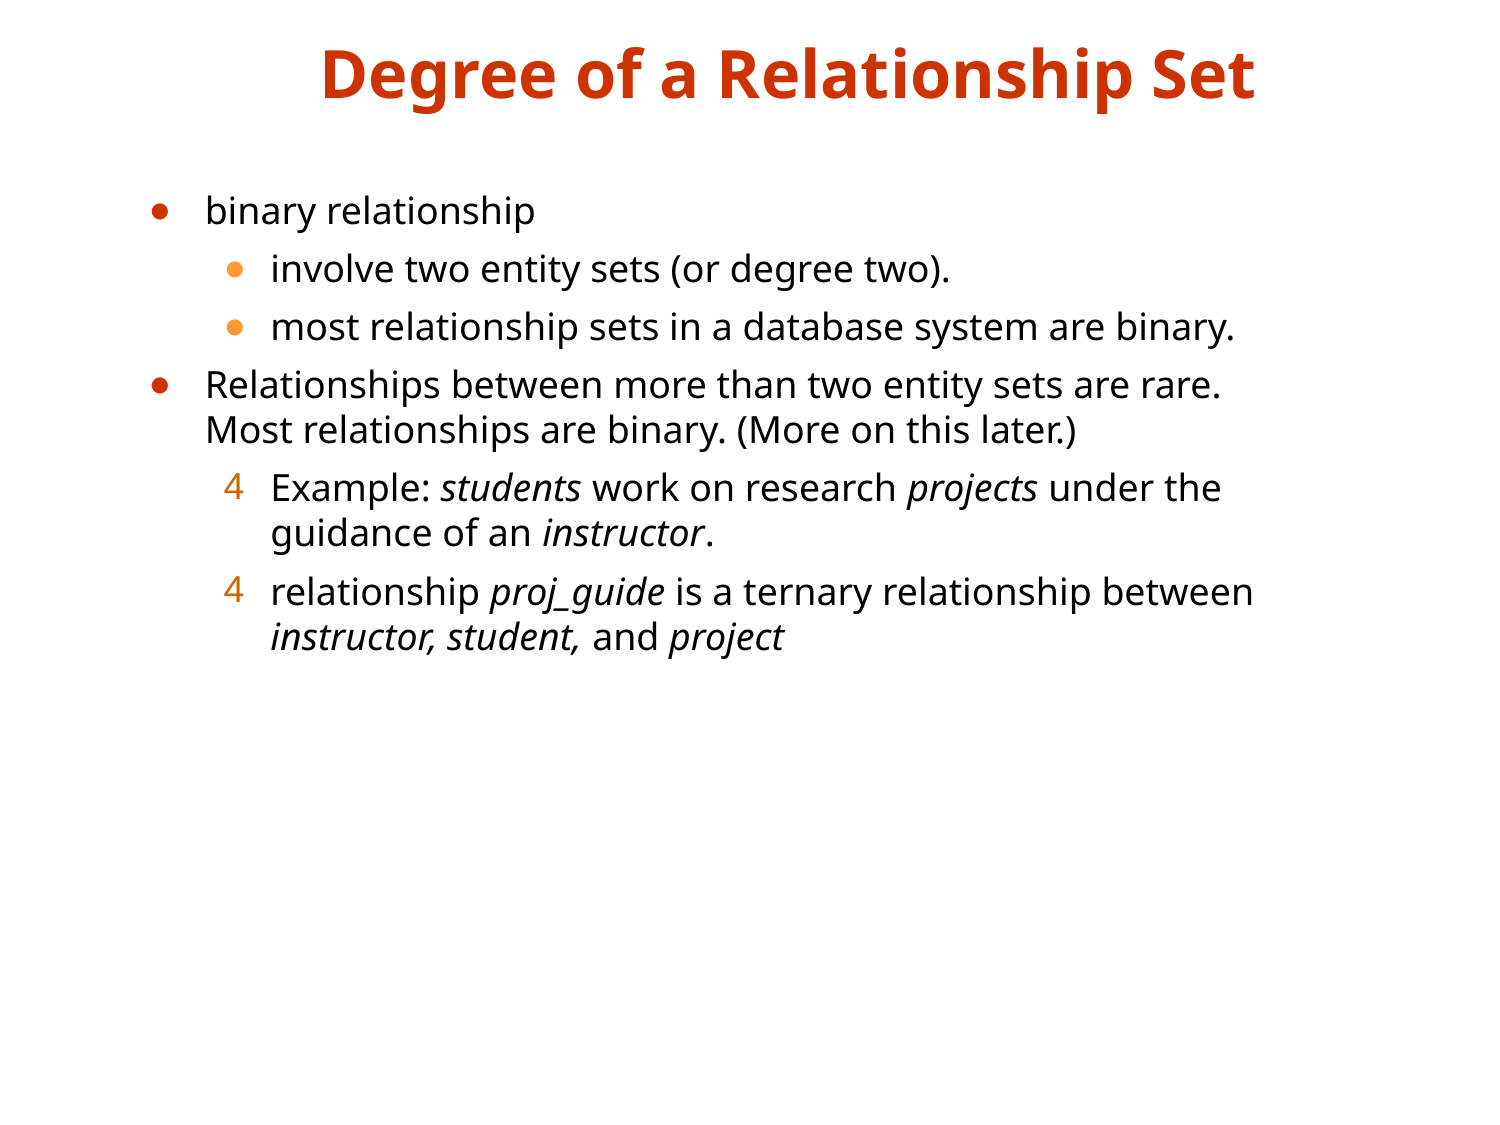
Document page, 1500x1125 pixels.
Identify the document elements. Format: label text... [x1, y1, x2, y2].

title Degree of a Relationship Set [126, 19, 1451, 120]
list binary relationship involve two entity sets (or degree two). most relationship sets in a database system are binary. Relationships between more than two entity sets are rare. Most relationships are binary. (More on this later.) Example: students work on research projects under the guidance of an instructor. relationship proj_guide is a ternary relationship between instructor, student, and project [133, 179, 1319, 868]
